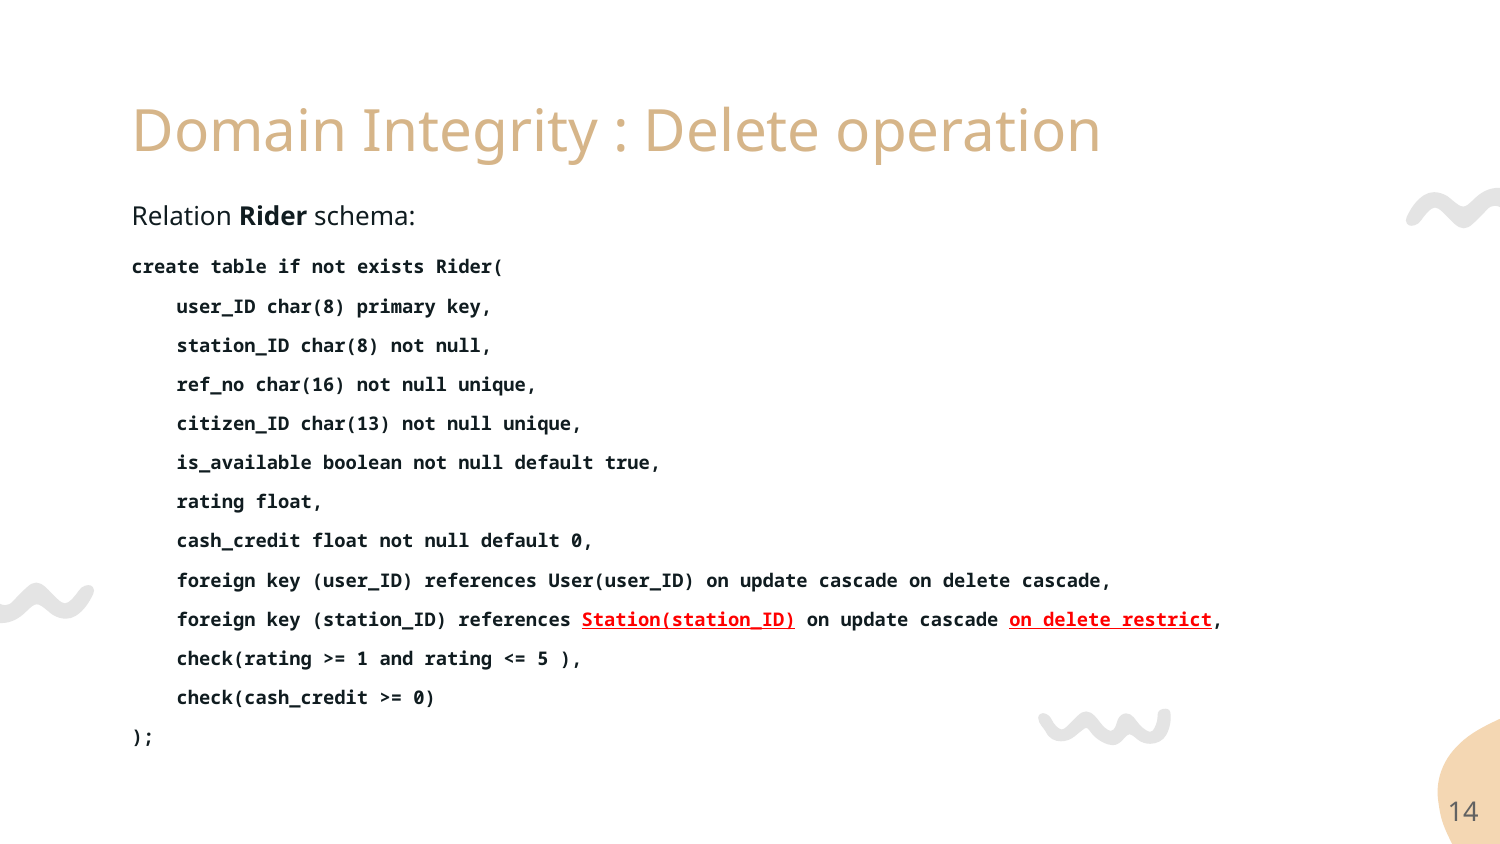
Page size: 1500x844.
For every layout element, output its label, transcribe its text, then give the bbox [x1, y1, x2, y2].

title Domain Integrity : Delete operation [116, 87, 1384, 169]
slide_number ‹#› [1403, 779, 1494, 844]
list Relation Rider schema: create table if not exists Rider( user_ID char(8) primary key, station_ID char(8) not null, ref_no char(16) not null unique, citizen_ID char(13) not null unique, is_available boolean not null default true, rating float, cash_credit float not null default 0, foreign key (user_ID) references User(user_ID) on update cascade on delete cascade, foreign key (station_ID) references Station(station_ID) on update cascade on delete restrict, check(rating >= 1 and rating <= 5 ), check(cash_credit >= 0) ); [116, 183, 1384, 808]
